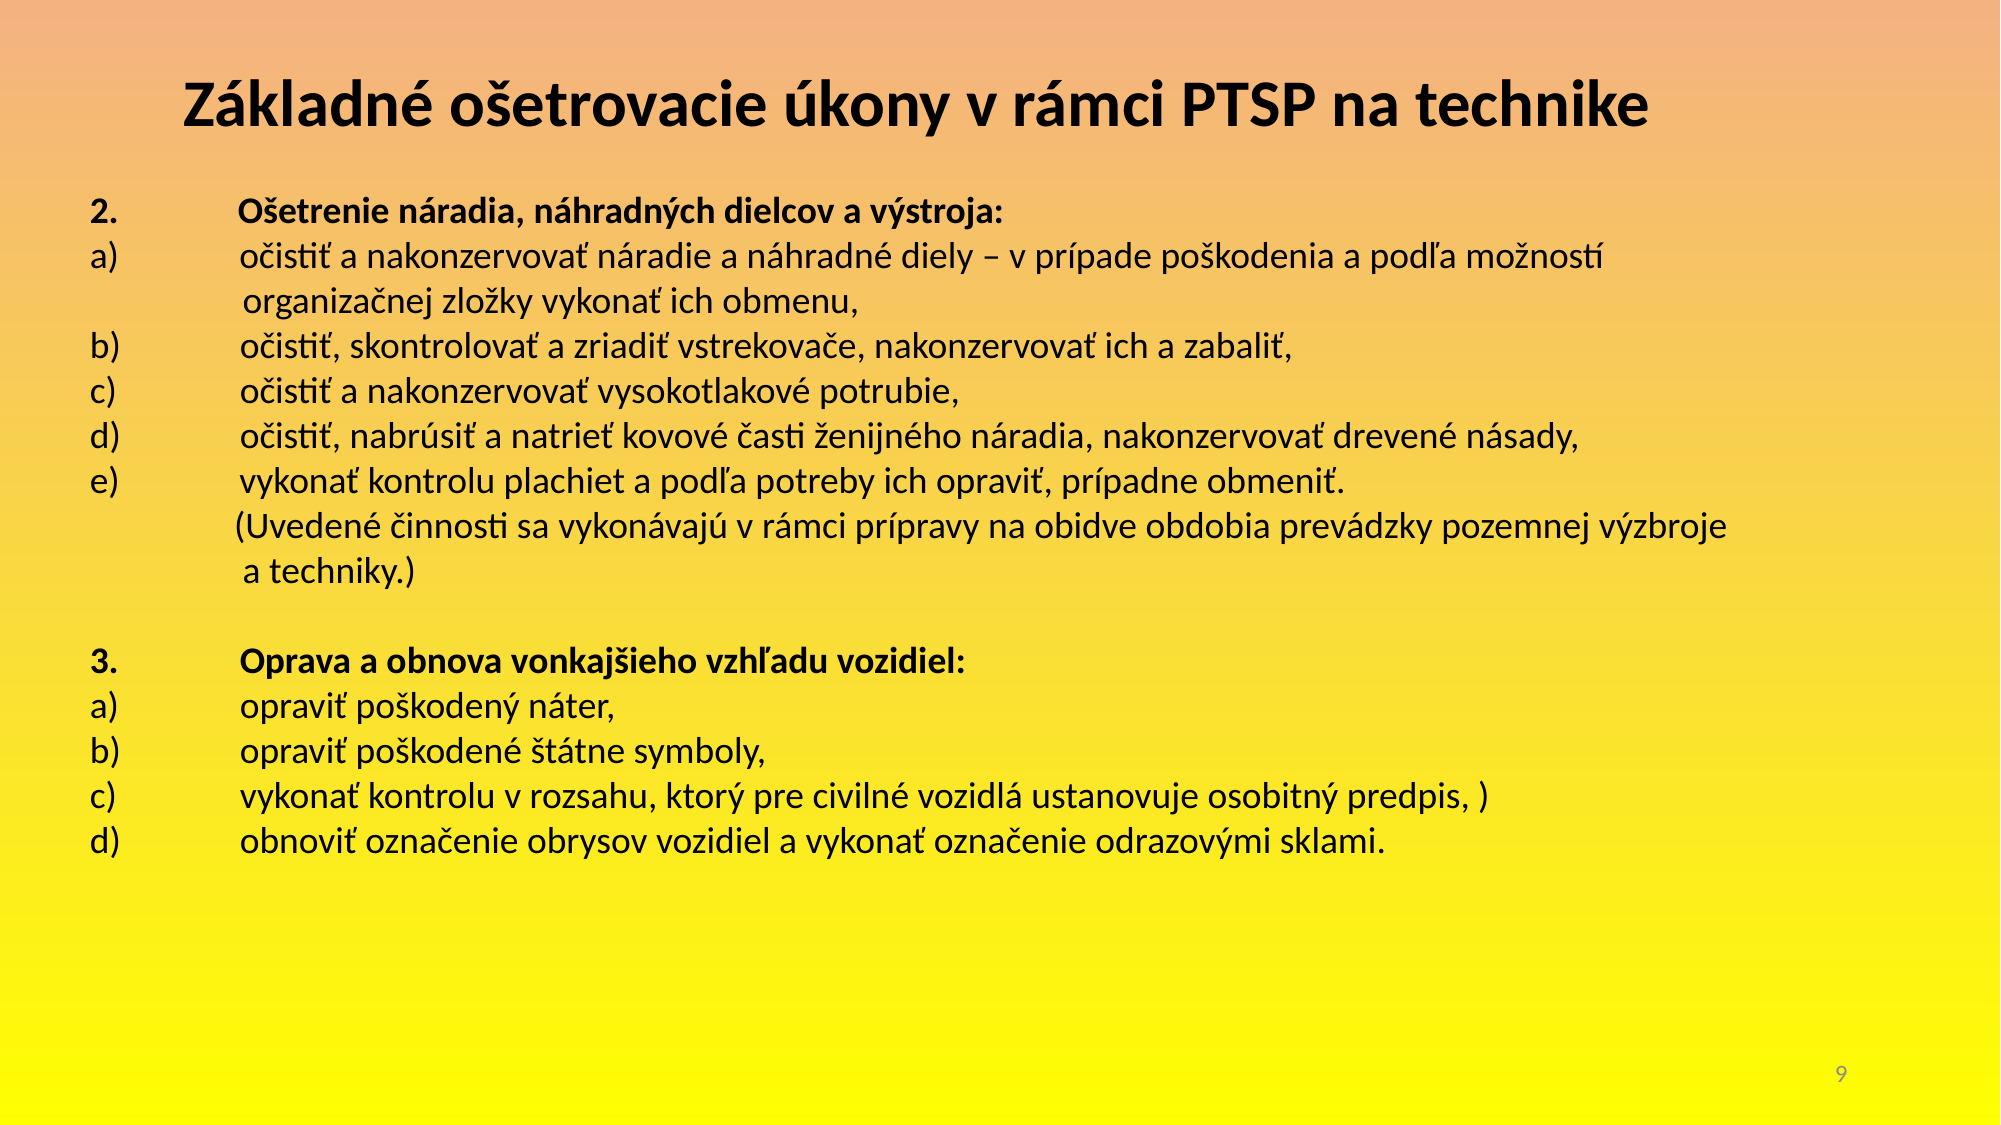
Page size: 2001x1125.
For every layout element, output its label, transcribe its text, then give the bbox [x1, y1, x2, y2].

slide_number 9 [1412, 1042, 1863, 1103]
text_box 2. Ošetrenie náradia, náhradných dielcov a výstroja: očistiť a nakonzervovať náradie a náhradné diely – v prípade poškodenia a podľa možností organizačnej zložky vykonať ich obmenu, b) očistiť, skontrolovať a zriadiť vstrekovače, nakonzervovať ich a zabaliť, c) očistiť a nakonzervovať vysokotlakové potrubie, d) očistiť, nabrúsiť a natrieť kovové časti ženijného náradia, nakonzervovať drevené násady, vykonať kontrolu plachiet a podľa potreby ich opraviť, prípadne obmeniť. (Uvedené činnosti sa vykonávajú v rámci prípravy na obidve obdobia prevádzky pozemnej výzbroje a techniky.) 3. Oprava a obnova vonkajšieho vzhľadu vozidiel: a) opraviť poškodený náter, b) opraviť poškodené štátne symboly, c) vykonať kontrolu v rozsahu, ktorý pre civilné vozidlá ustanovuje osobitný predpis, ) d) obnoviť označenie obrysov vozidiel a vykonať označenie odrazovými sklami. [74, 178, 1815, 869]
text_box Základné ošetrovacie úkony v rámci PTSP na technike [168, 52, 1682, 148]
